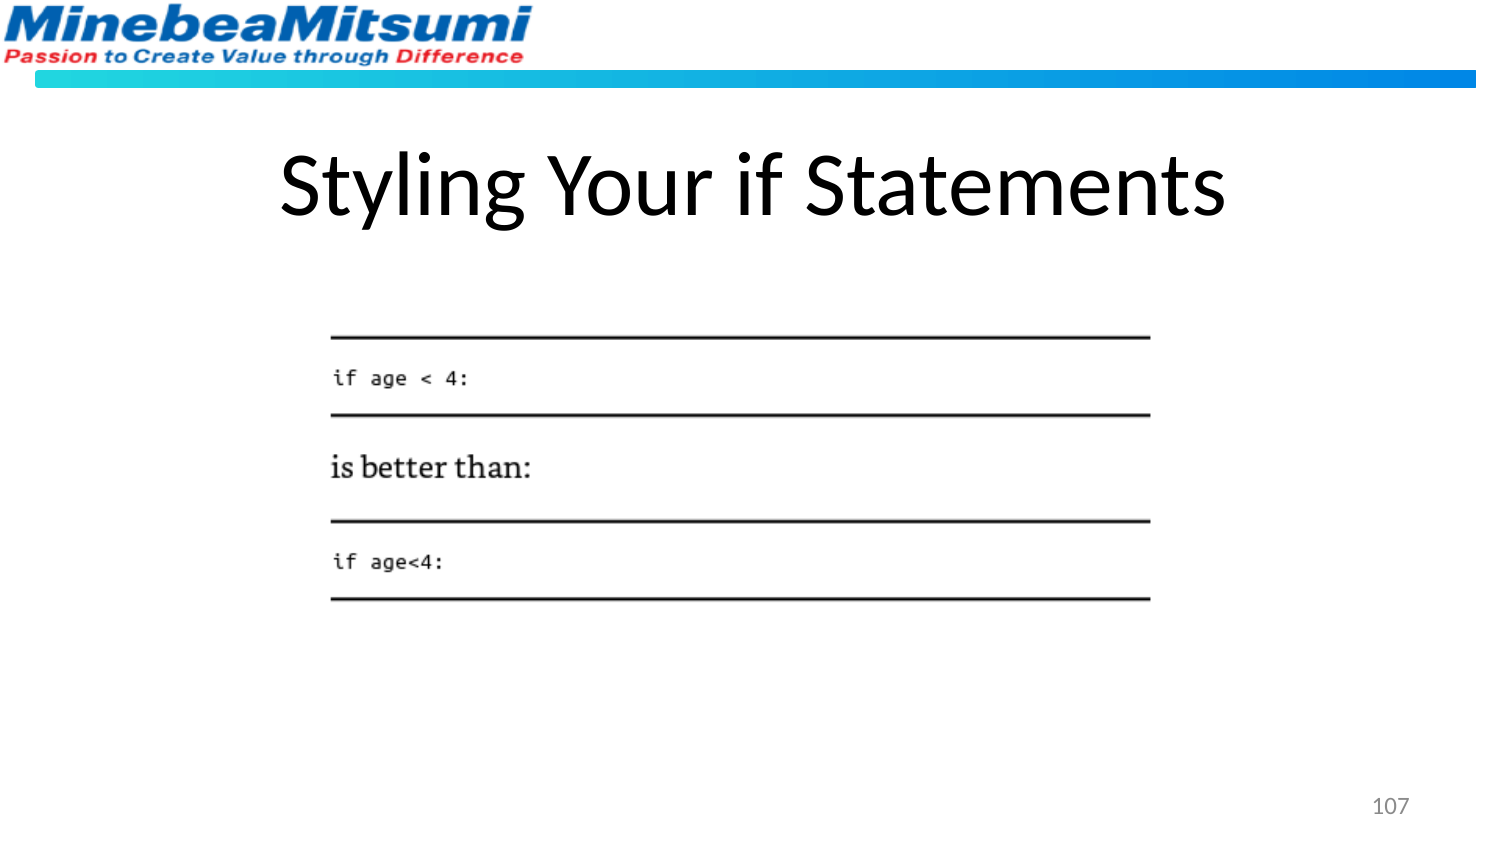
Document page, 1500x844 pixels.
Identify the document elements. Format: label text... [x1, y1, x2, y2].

title Styling Your if Statements [79, 108, 1430, 250]
slide_number 107 [1074, 782, 1425, 827]
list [317, 329, 1183, 621]
picture [0, 0, 538, 70]
